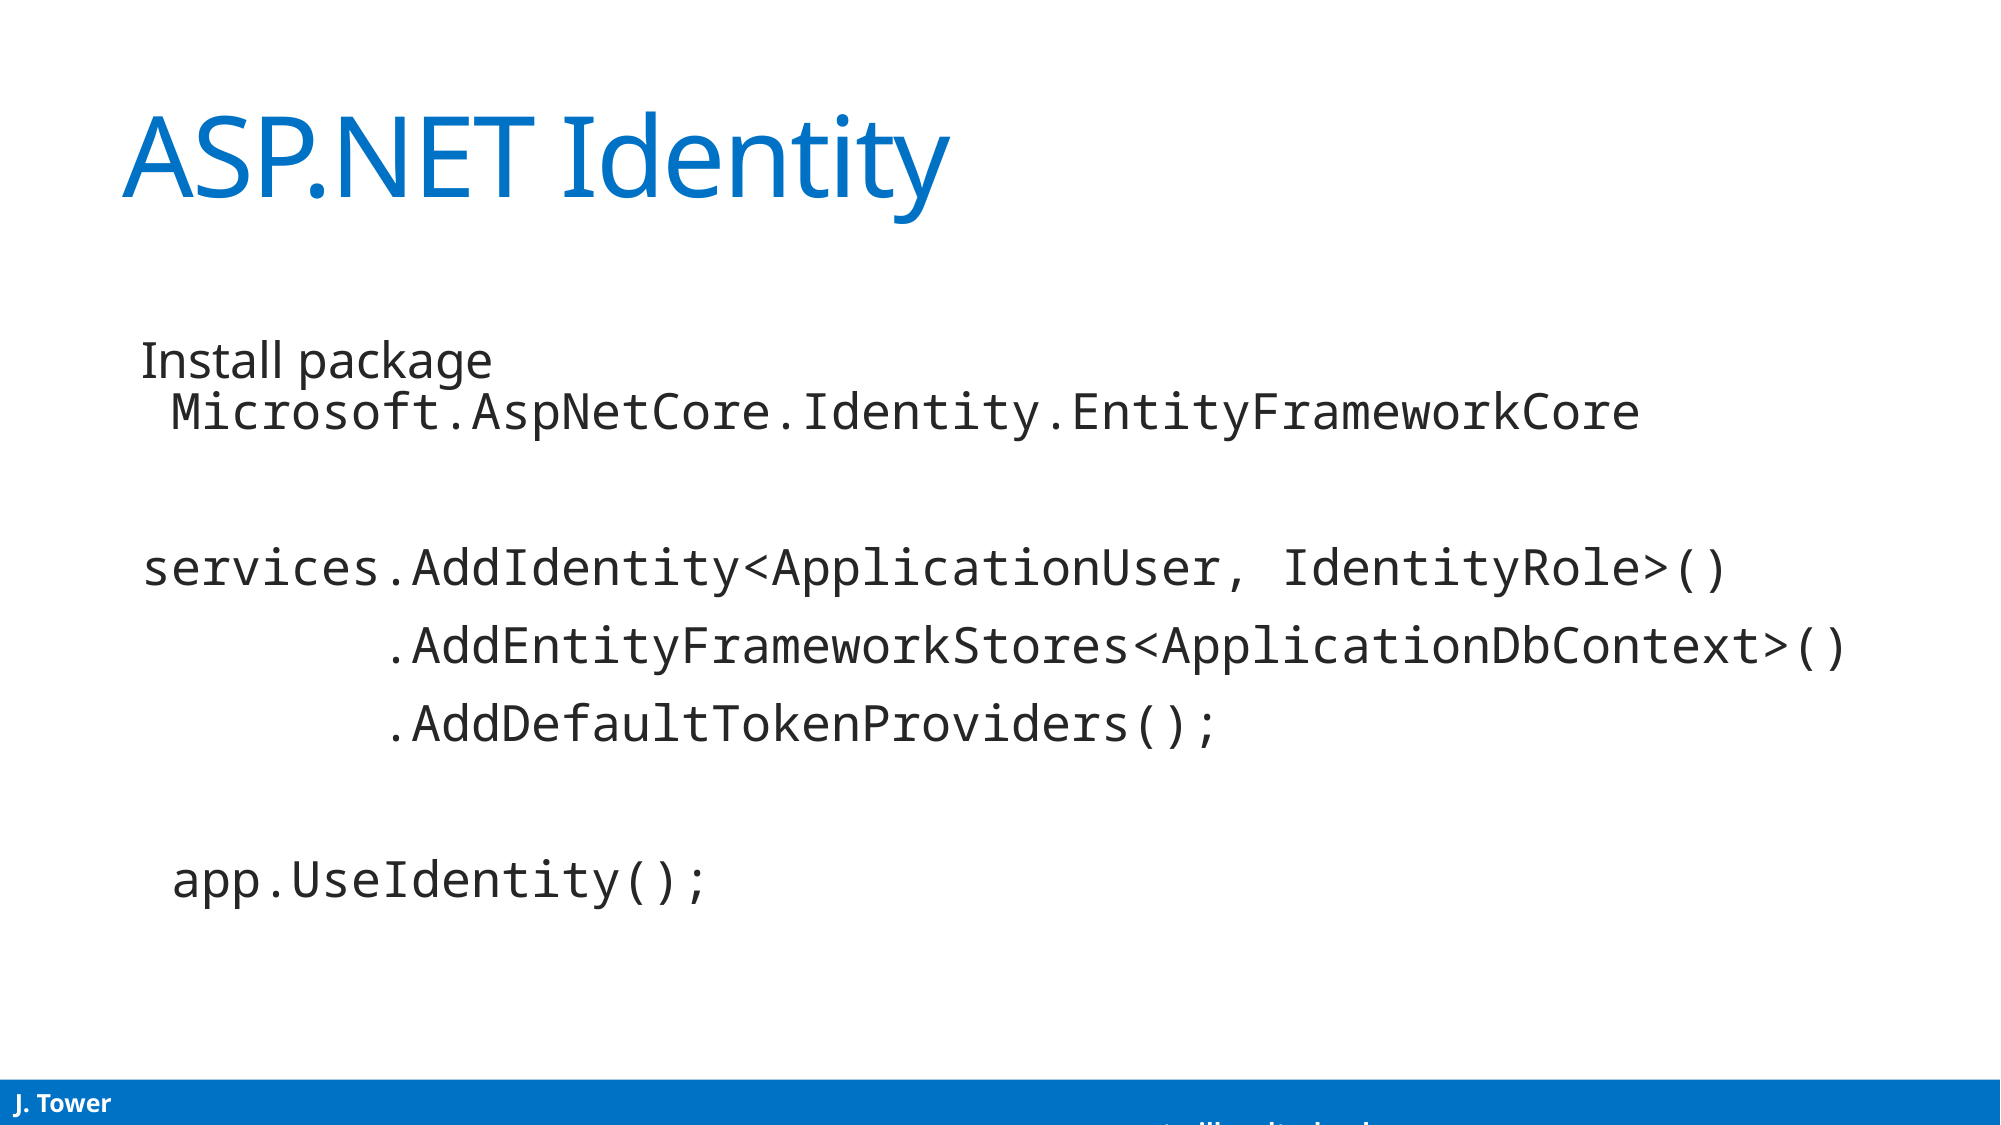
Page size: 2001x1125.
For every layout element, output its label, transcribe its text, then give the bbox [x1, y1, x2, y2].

title ASP.NET Identity [107, 81, 1875, 244]
list Install package Microsoft.AspNetCore.Identity.EntityFrameworkCore services.AddIdentity<ApplicationUser, IdentityRole>() .AddEntityFrameworkStores<ApplicationDbContext>() .AddDefaultTokenProviders(); app.UseIdentity(); [111, 329, 1876, 948]
